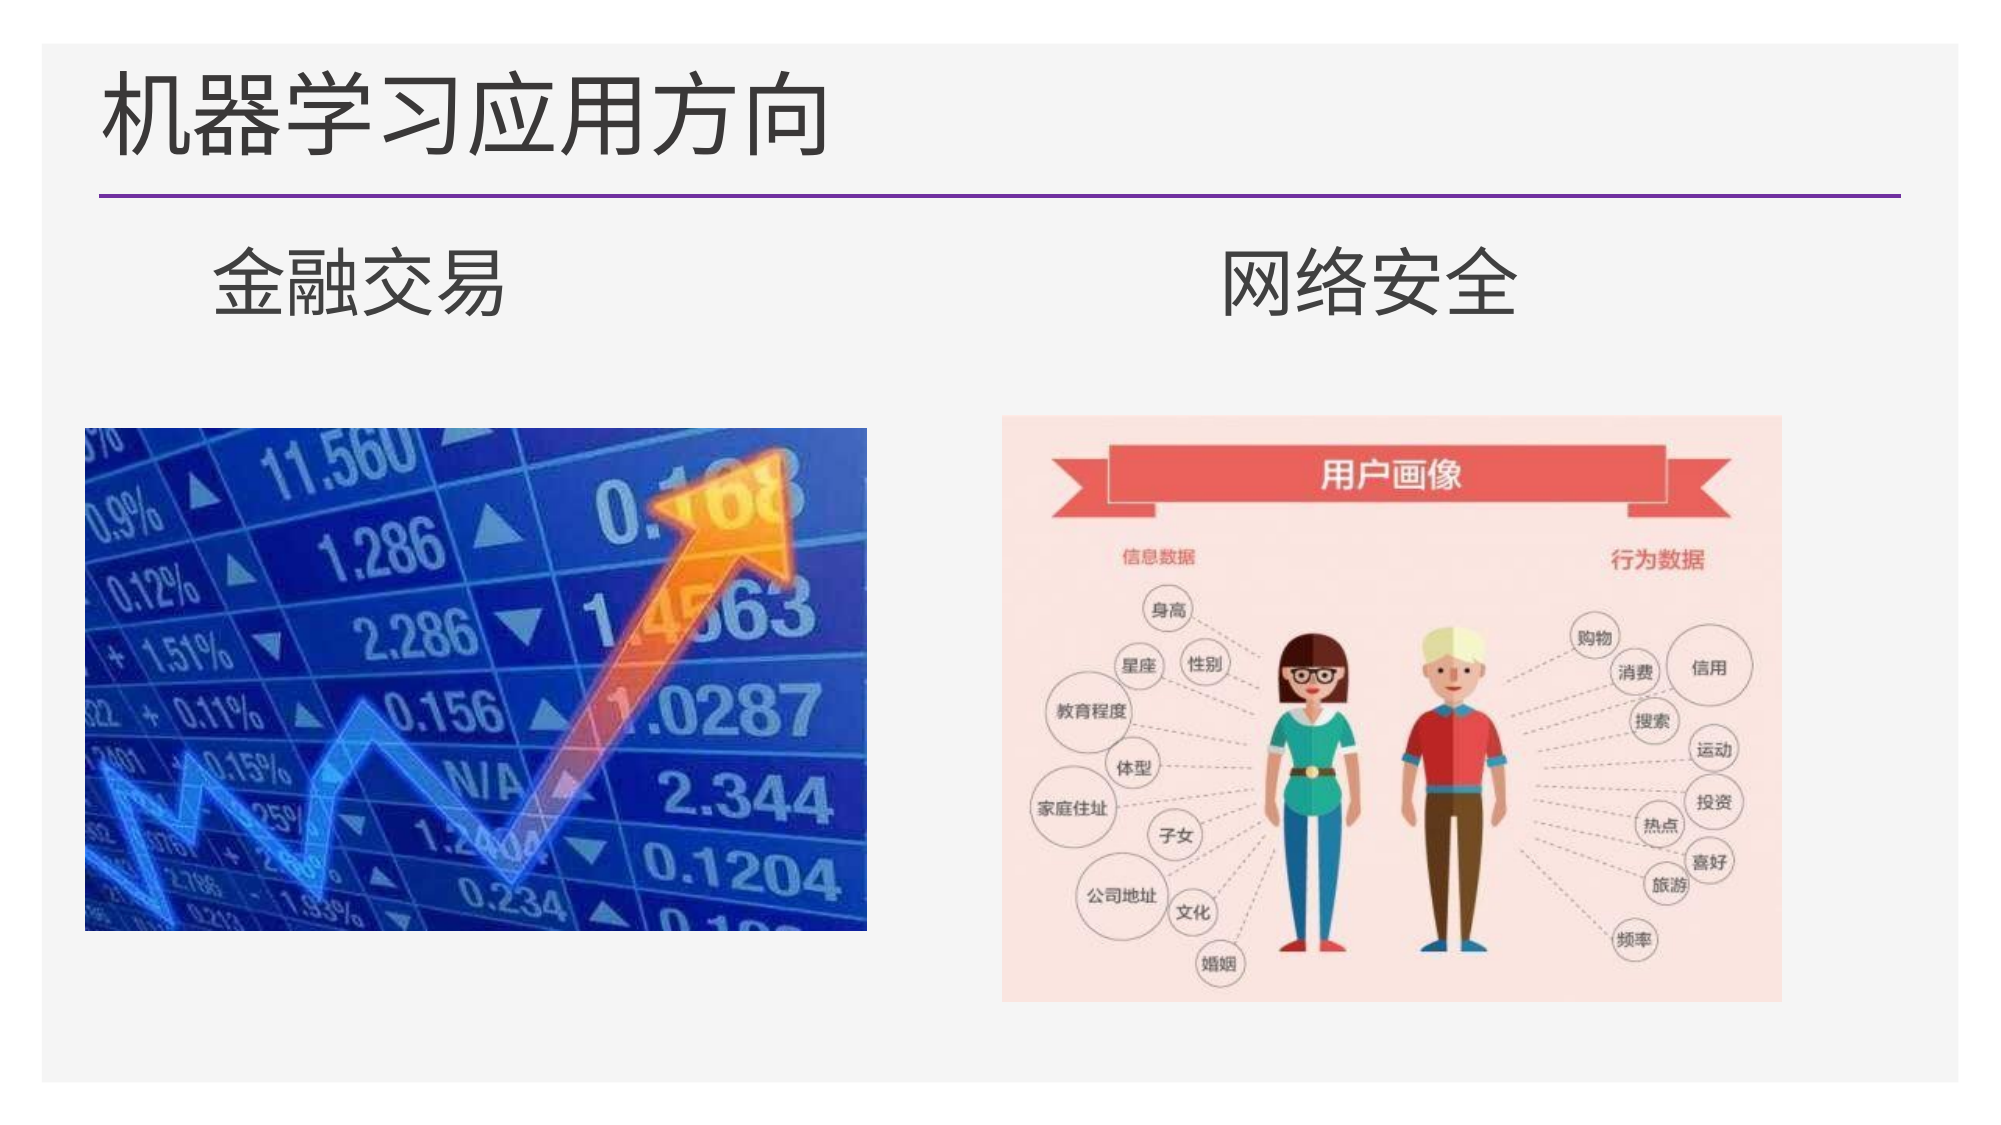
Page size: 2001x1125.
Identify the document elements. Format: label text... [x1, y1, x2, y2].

text_box 金融交易 [208, 233, 514, 326]
picture [1002, 415, 1783, 1003]
title 机器学习应用方向 [98, 55, 835, 246]
picture [85, 428, 867, 931]
text_box 网络安全 [1217, 233, 1522, 326]
